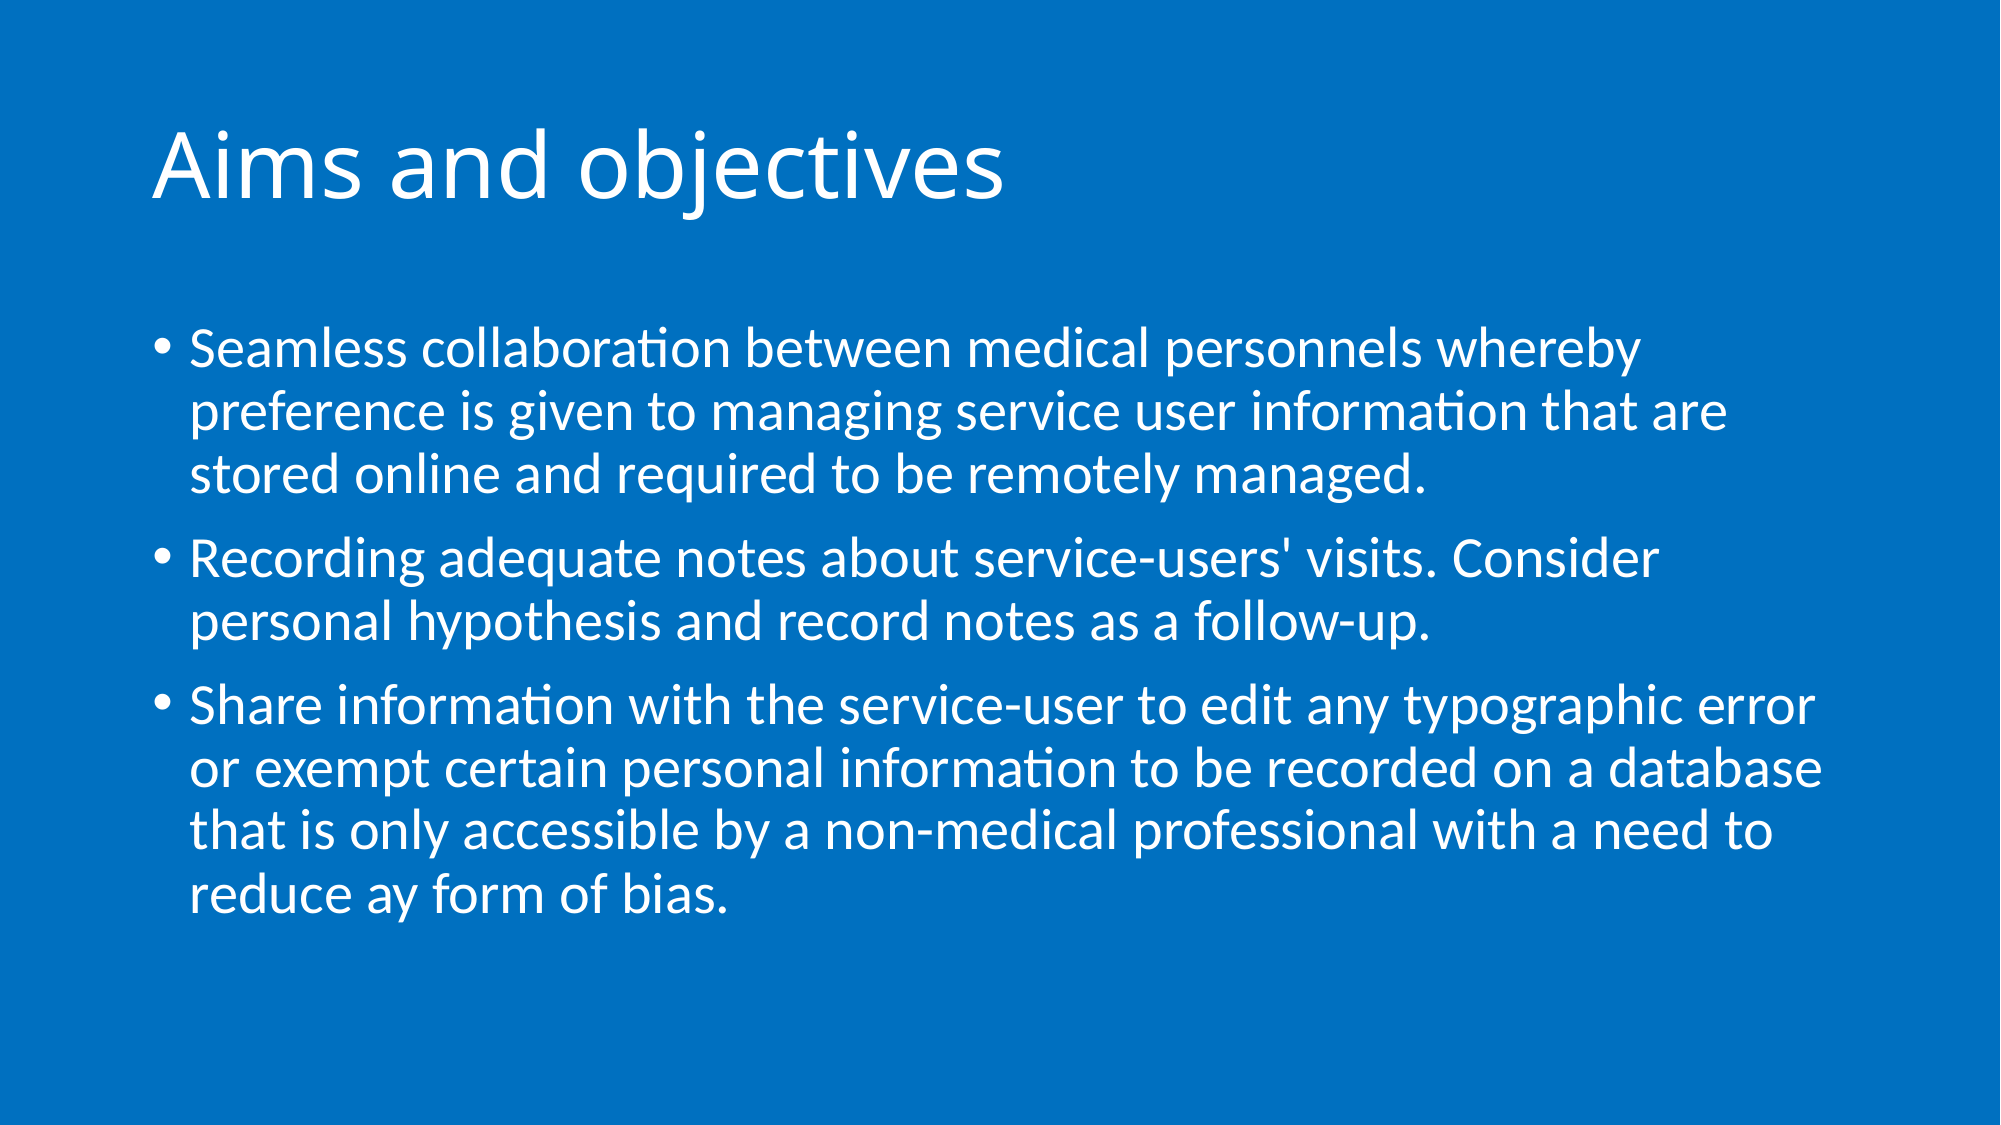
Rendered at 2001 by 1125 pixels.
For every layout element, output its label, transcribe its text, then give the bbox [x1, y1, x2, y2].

title Aims and objectives [137, 59, 1863, 219]
list Seamless collaboration between medical personnels whereby preference is given to managing service user information that are stored online and required to be remotely managed. Recording adequate notes about service-users' visits. Consider personal hypothesis and record notes as a follow-up. Share information with the service-user to edit any typographic error or exempt certain personal information to be recorded on a database that is only accessible by a non-medical professional with a need to reduce ay form of bias. [137, 219, 1863, 987]
